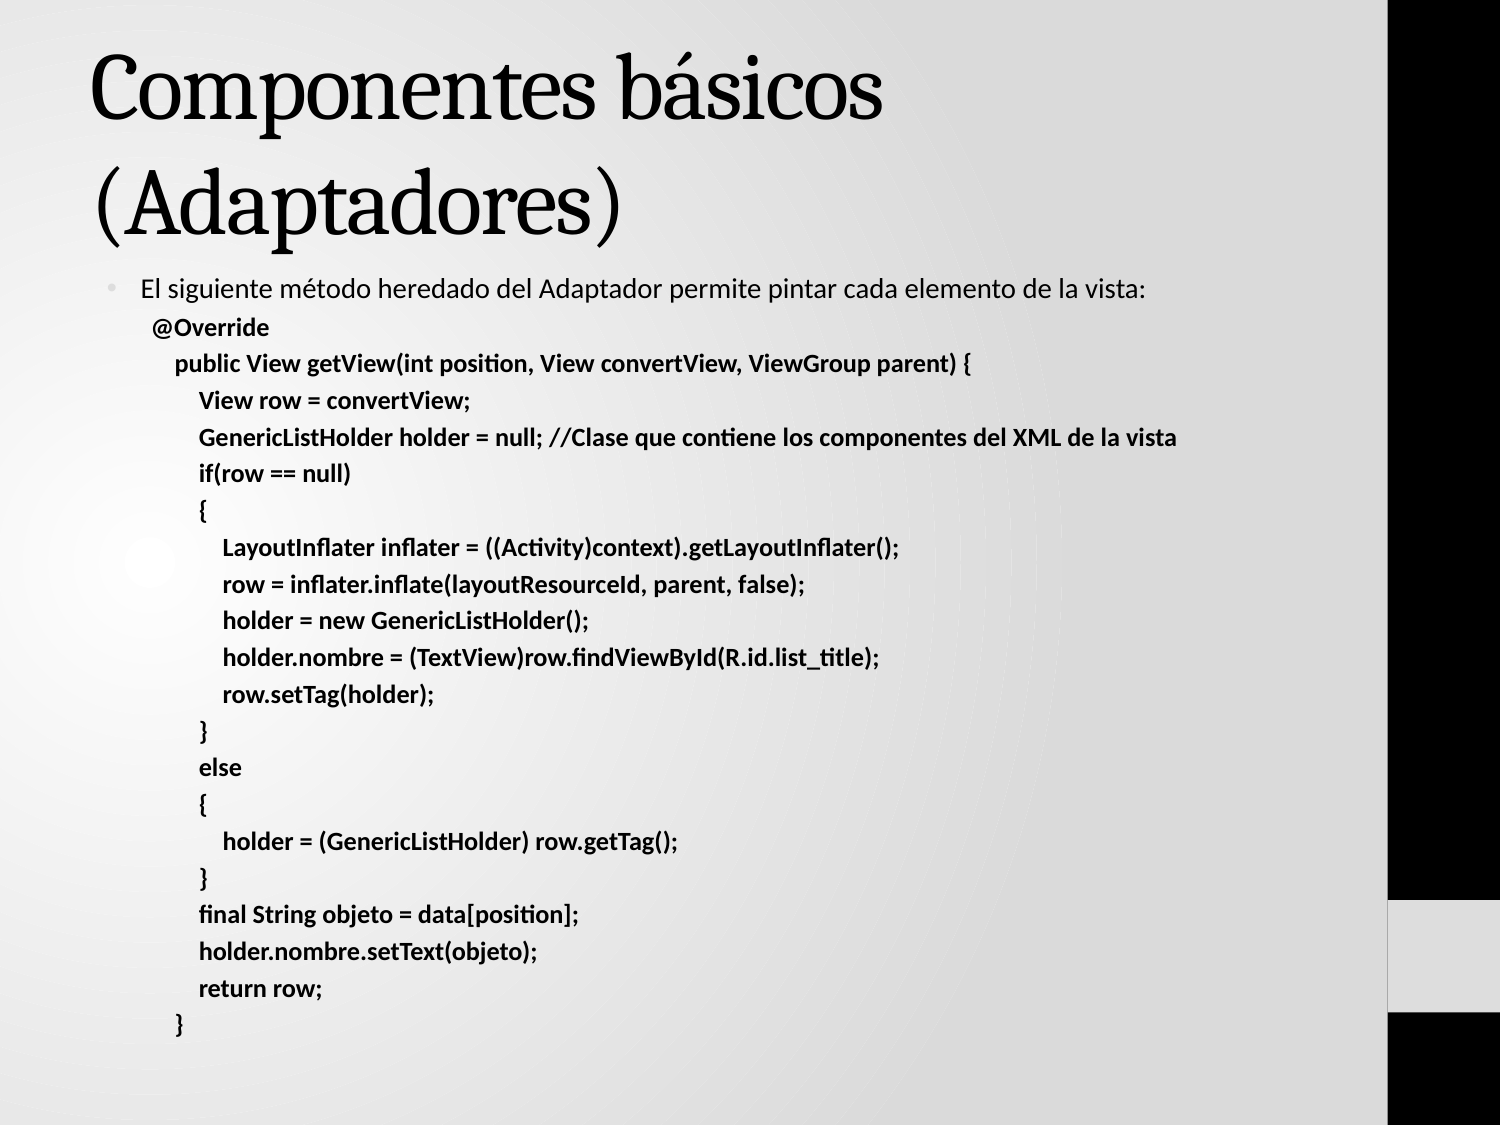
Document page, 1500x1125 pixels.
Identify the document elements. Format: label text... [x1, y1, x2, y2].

list El siguiente método heredado del Adaptador permite pintar cada elemento de la vista: @Override public View getView(int position, View convertView, ViewGroup parent) { View row = convertView; GenericListHolder holder = null; //Clase que contiene los componentes del XML de la vista if(row == null) { LayoutInflater inflater = ((Activity)context).getLayoutInflater(); row = inflater.inflate(layoutResourceId, parent, false); holder = new GenericListHolder(); holder.nombre = (TextView)row.findViewById(R.id.list_title); row.setTag(holder); } else { holder = (GenericListHolder) row.getTag(); } final String objeto = data[position]; holder.nombre.setText(objeto); return row; } [75, 262, 1325, 1050]
title Componentes básicos (Adaptadores) [75, 45, 1325, 233]
